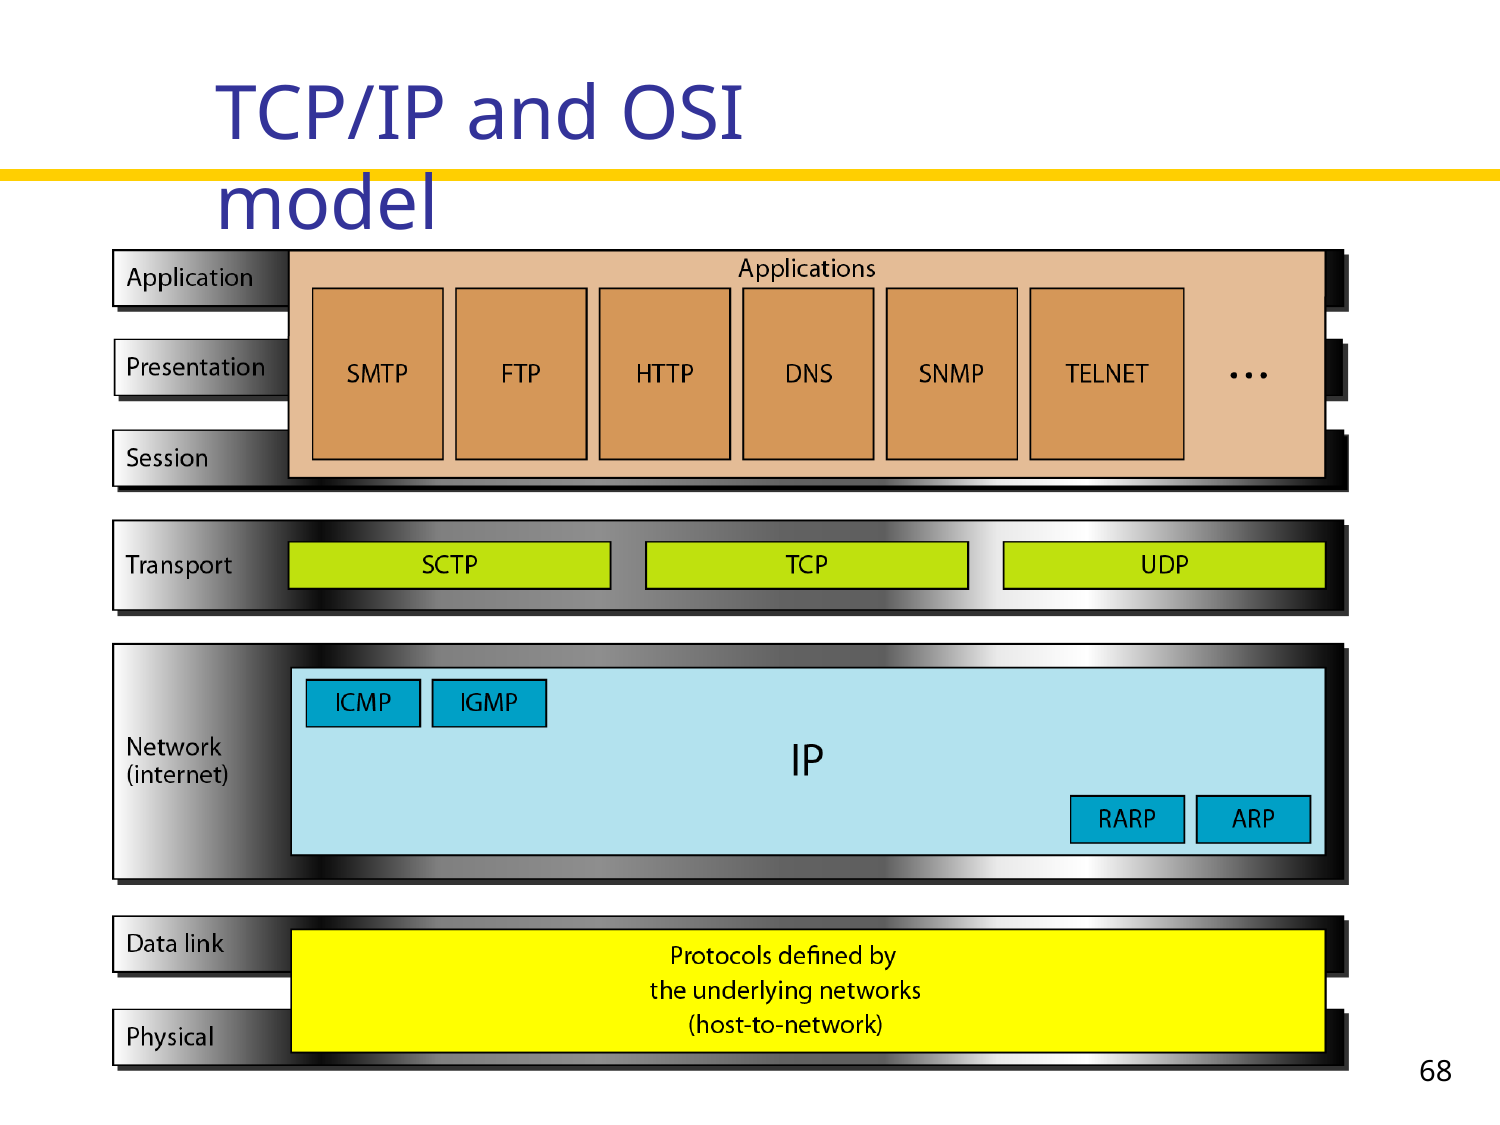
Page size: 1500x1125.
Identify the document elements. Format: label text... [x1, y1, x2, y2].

text_box TCP/IP and OSI model [200, 56, 976, 162]
text_box ‹#› [1155, 1024, 1468, 1100]
picture [112, 249, 1349, 1071]
